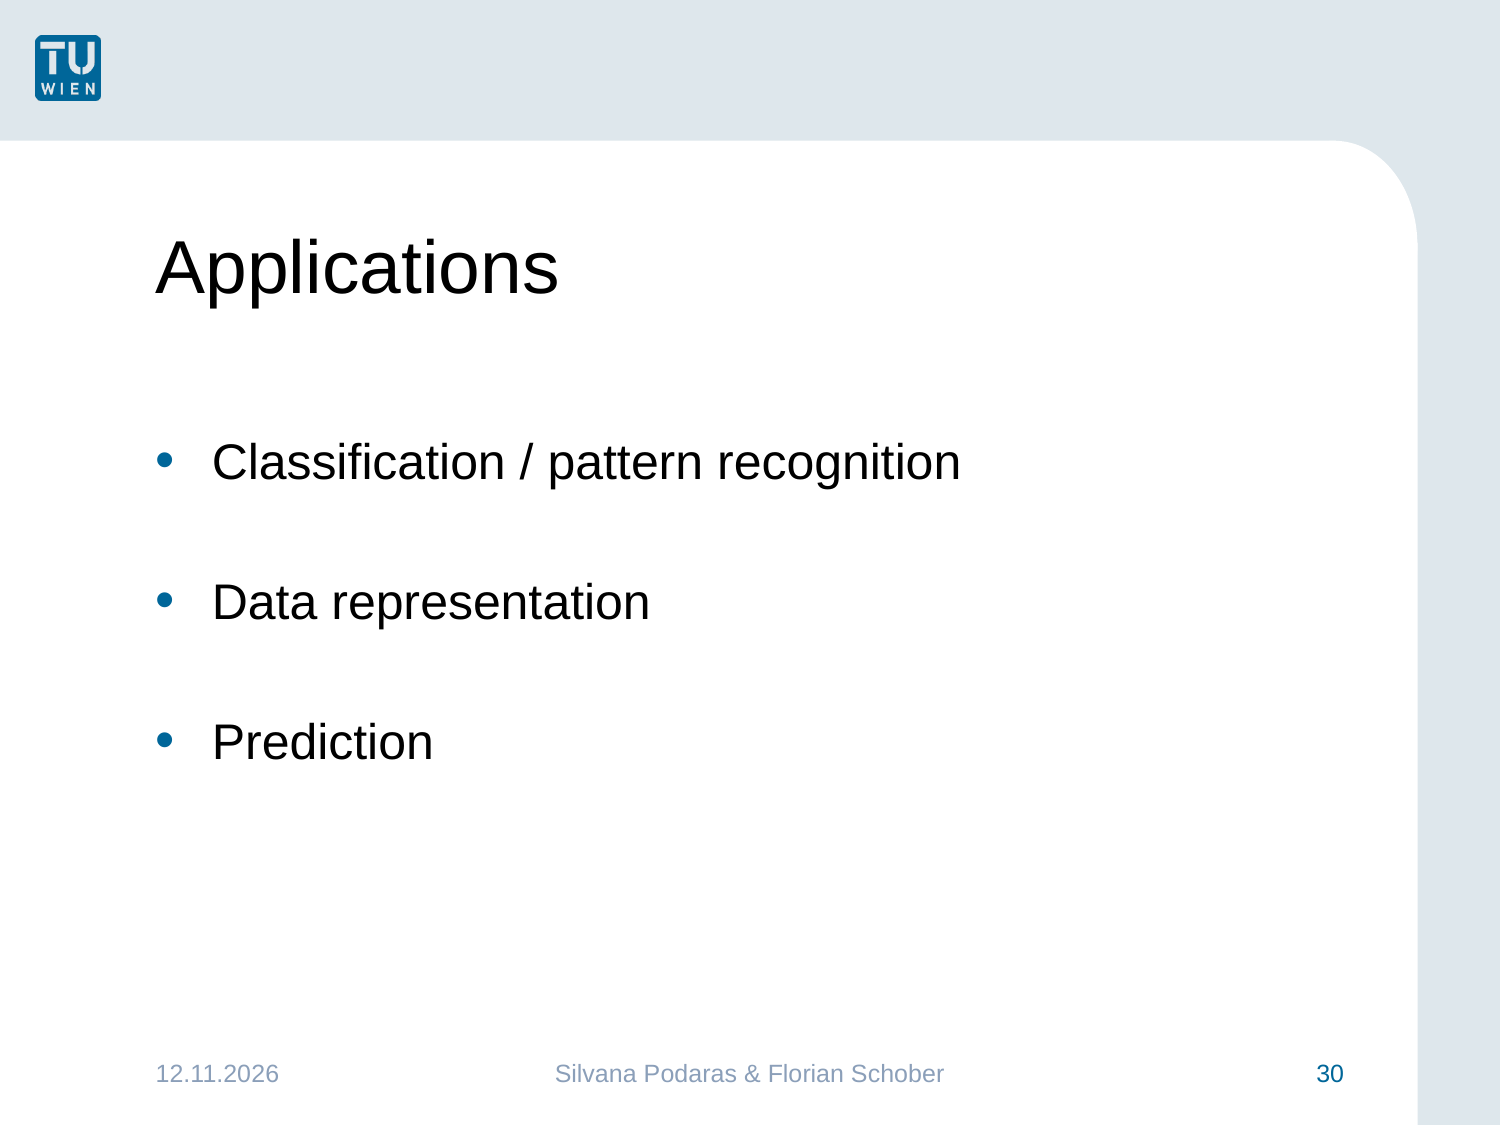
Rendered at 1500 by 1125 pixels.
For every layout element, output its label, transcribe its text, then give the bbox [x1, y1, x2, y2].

list Classification / pattern recognition Data representation Prediction [140, 421, 1360, 1005]
slide_number 30 [1074, 1042, 1360, 1103]
picture [90, 83, 94, 94]
picture [50, 51, 56, 74]
picture [41, 42, 64, 48]
picture [69, 42, 80, 74]
title Applications [140, 210, 1360, 399]
picture [72, 83, 78, 94]
picture [83, 42, 94, 74]
footer Silvana Podaras & Florian Schober [512, 1042, 988, 1103]
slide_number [140, 1042, 409, 1103]
picture [42, 83, 46, 94]
picture [47, 85, 53, 94]
